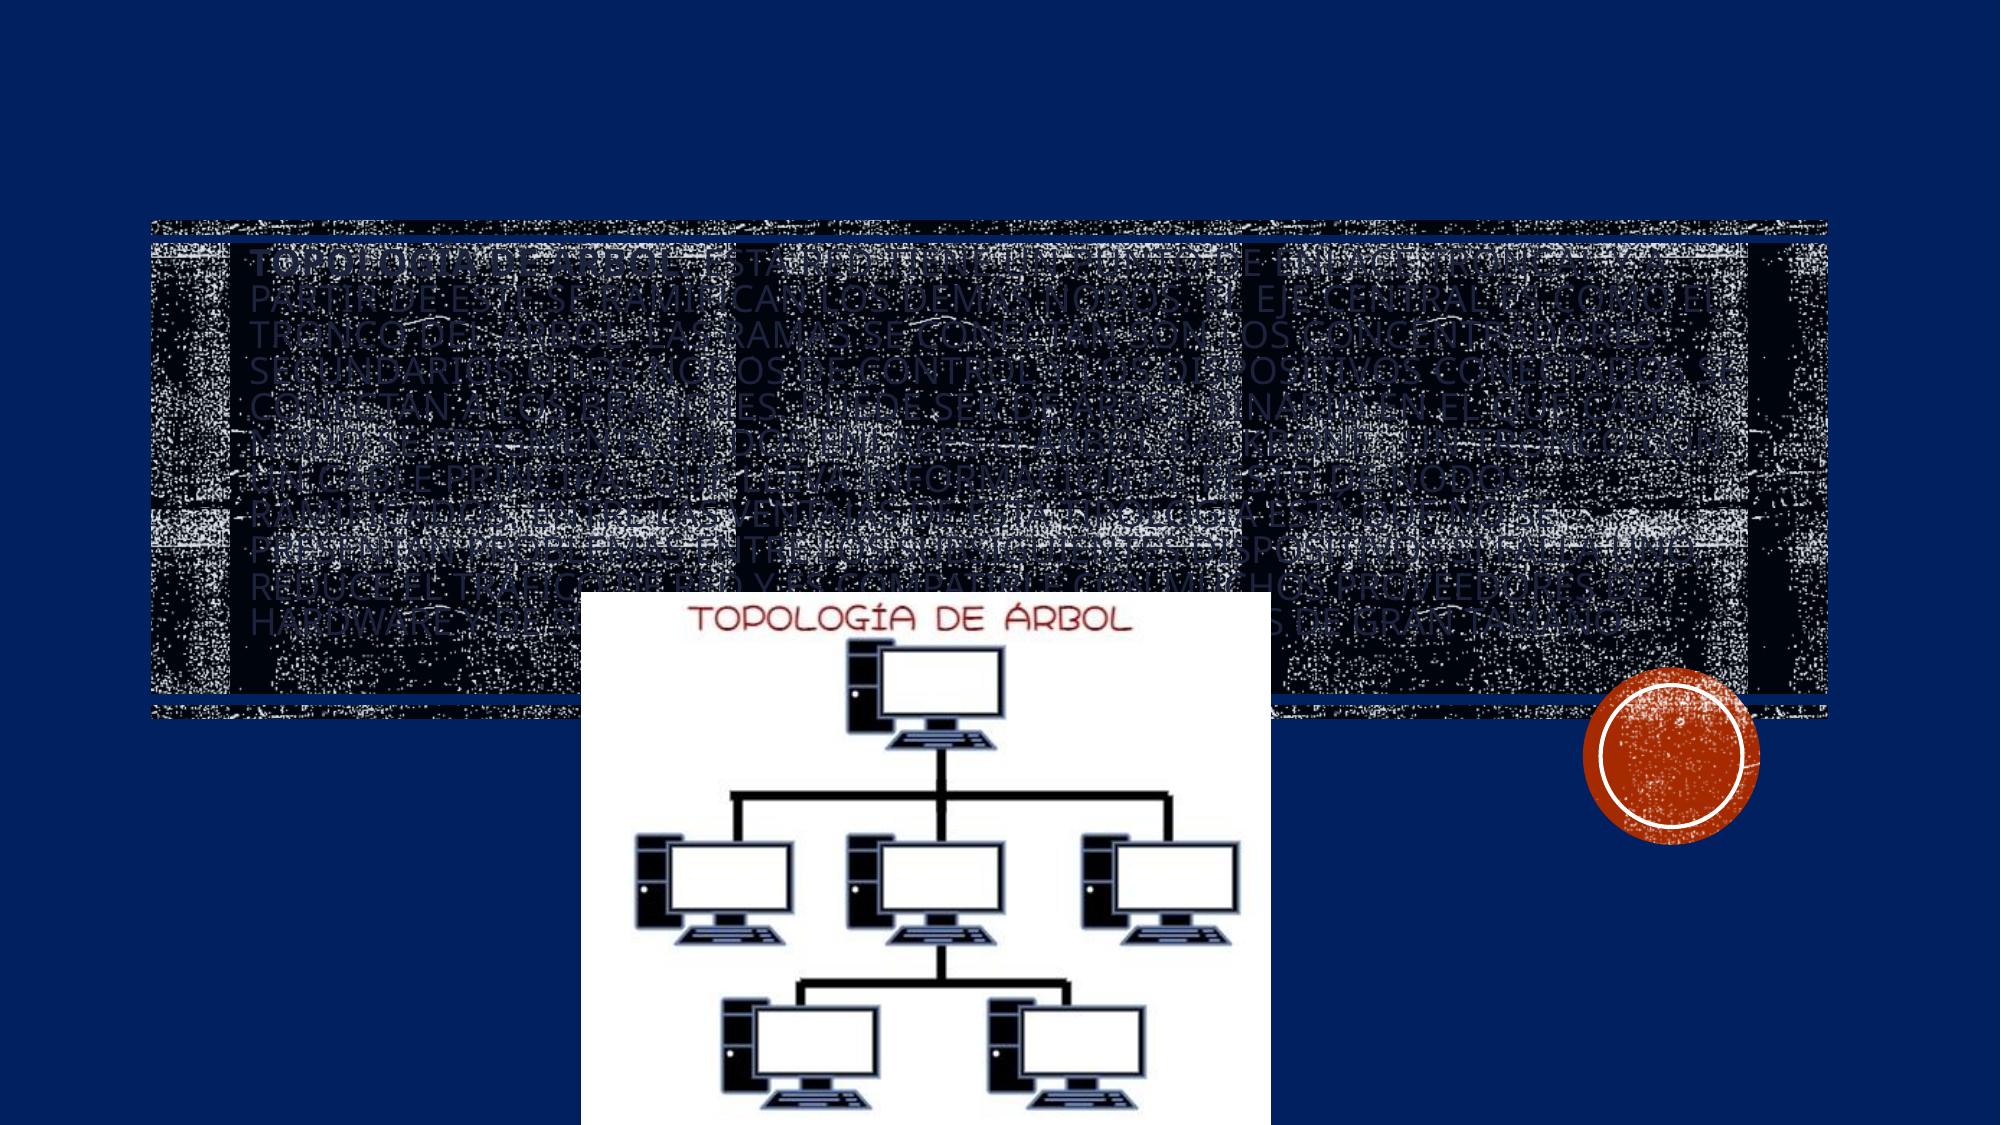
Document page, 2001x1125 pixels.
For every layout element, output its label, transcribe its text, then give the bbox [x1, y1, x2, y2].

picture [151, 243, 1828, 1125]
title Topología de Árbol. Esta red tiene un punto de enlace troncal y a partir de este se ramifican los demás nodos. El eje central es como el tronco del árbol. Las ramas se conectan son los concentradores secundarios o los nodos de control y los dispositivos conectados se conectan a los branches. Puede ser de árbol binario en el que cada nodo se fragmenta en dos enlaces o árbol backbone , un tronco con un cable principal que lleva información al resto de nodos ramificados. Entre las ventajas de esta tipología está que no se presentan problemas entre los subsiguientes dispositivos si falla uno, reduce el tráfico de red y es compatible con muchos proveedores de hardware y de software. Es aconsejable para redes de gran tamaño. [234, 241, 1766, 650]
picture [1745, 705, 1828, 719]
picture [151, 220, 1828, 235]
